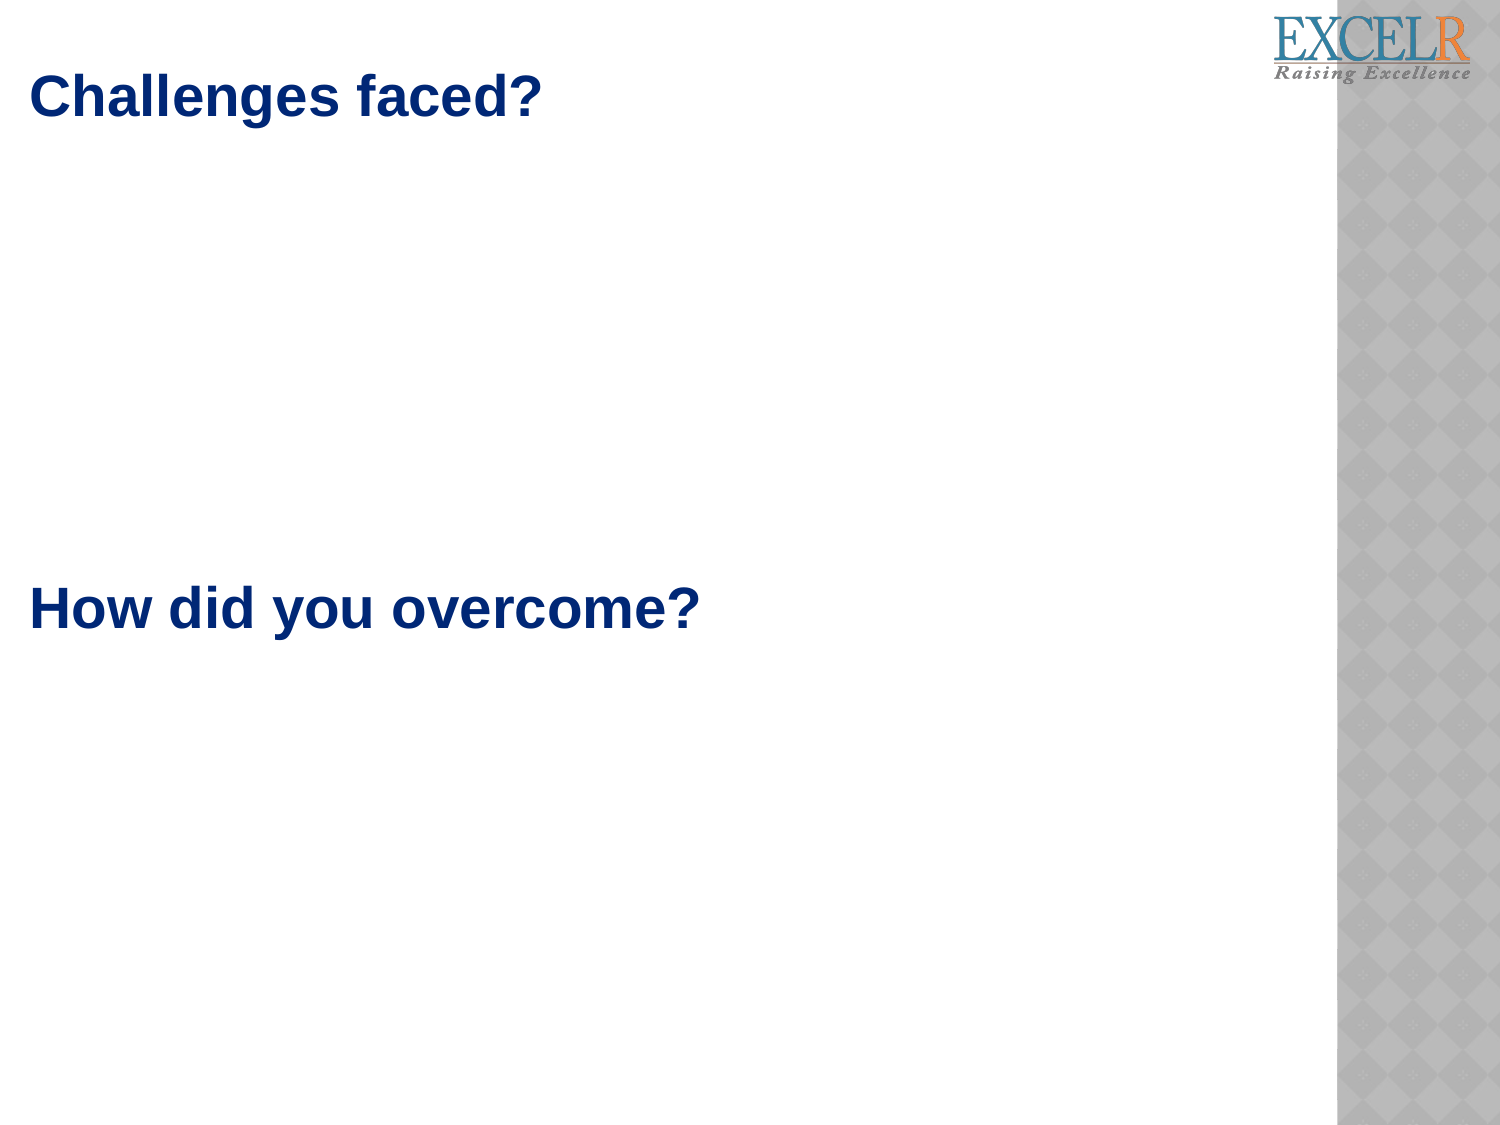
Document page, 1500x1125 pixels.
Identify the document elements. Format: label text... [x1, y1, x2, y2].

picture [1274, 16, 1470, 85]
text_box How did you overcome? [14, 562, 731, 648]
text_box Challenges faced? [14, 50, 583, 136]
